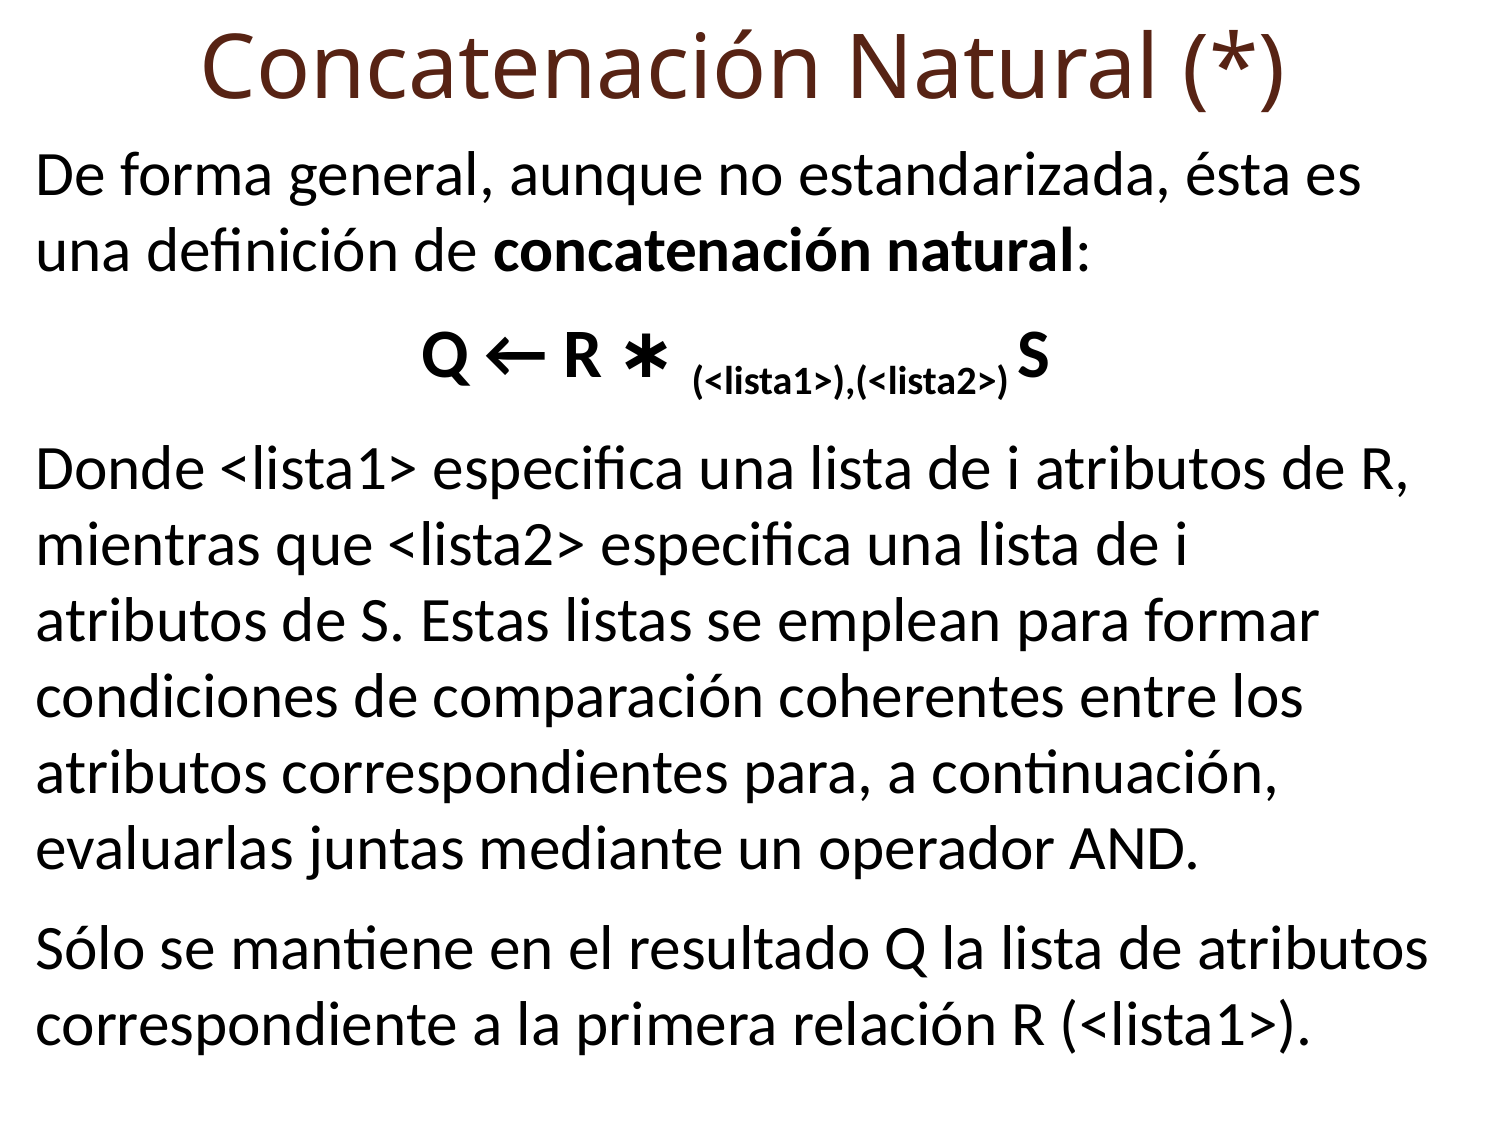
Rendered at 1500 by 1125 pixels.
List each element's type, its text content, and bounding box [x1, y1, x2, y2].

text_box De forma general, aunque no estandarizada, ésta es una definición de concatenación natural: Q ← R ∗ (<lista1>),(<lista2>) S Donde <lista1> especifica una lista de i atributos de R, mientras que <lista2> especifica una lista de i atributos de S. Estas listas se emplean para formar condiciones de comparación coherentes entre los atributos correspondientes para, a continuación, evaluarlas juntas mediante un operador AND. Sólo se mantiene en el resultado Q la lista de atributos correspondiente a la primera relación R (<lista1>). [20, 124, 1451, 1106]
text_box Concatenación Natural (*) [20, 0, 1465, 125]
